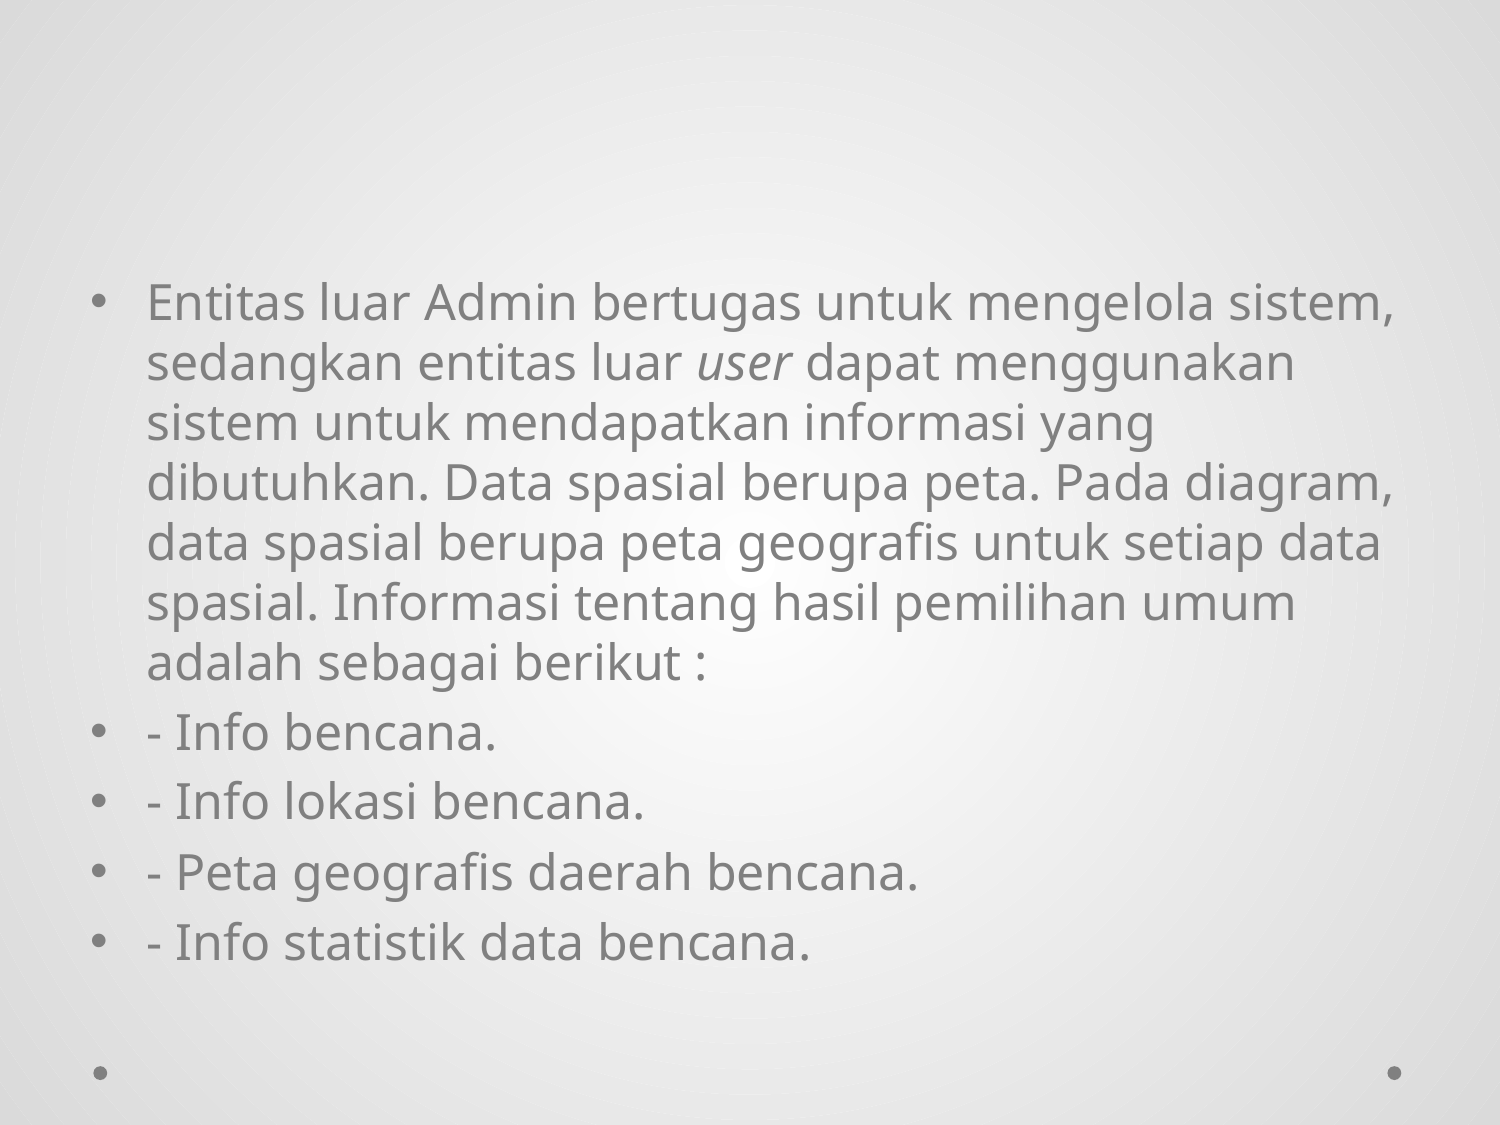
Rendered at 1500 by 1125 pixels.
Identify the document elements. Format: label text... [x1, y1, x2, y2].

list Entitas luar Admin bertugas untuk mengelola sistem, sedangkan entitas luar user dapat menggunakan sistem untuk mendapatkan informasi yang dibutuhkan. Data spasial berupa peta. Pada diagram, data spasial berupa peta geografis untuk setiap data spasial. Informasi tentang hasil pemilihan umum adalah sebagai berikut : - Info bencana. - Info lokasi bencana. - Peta geografis daerah bencana. - Info statistik data bencana. [75, 262, 1425, 1005]
